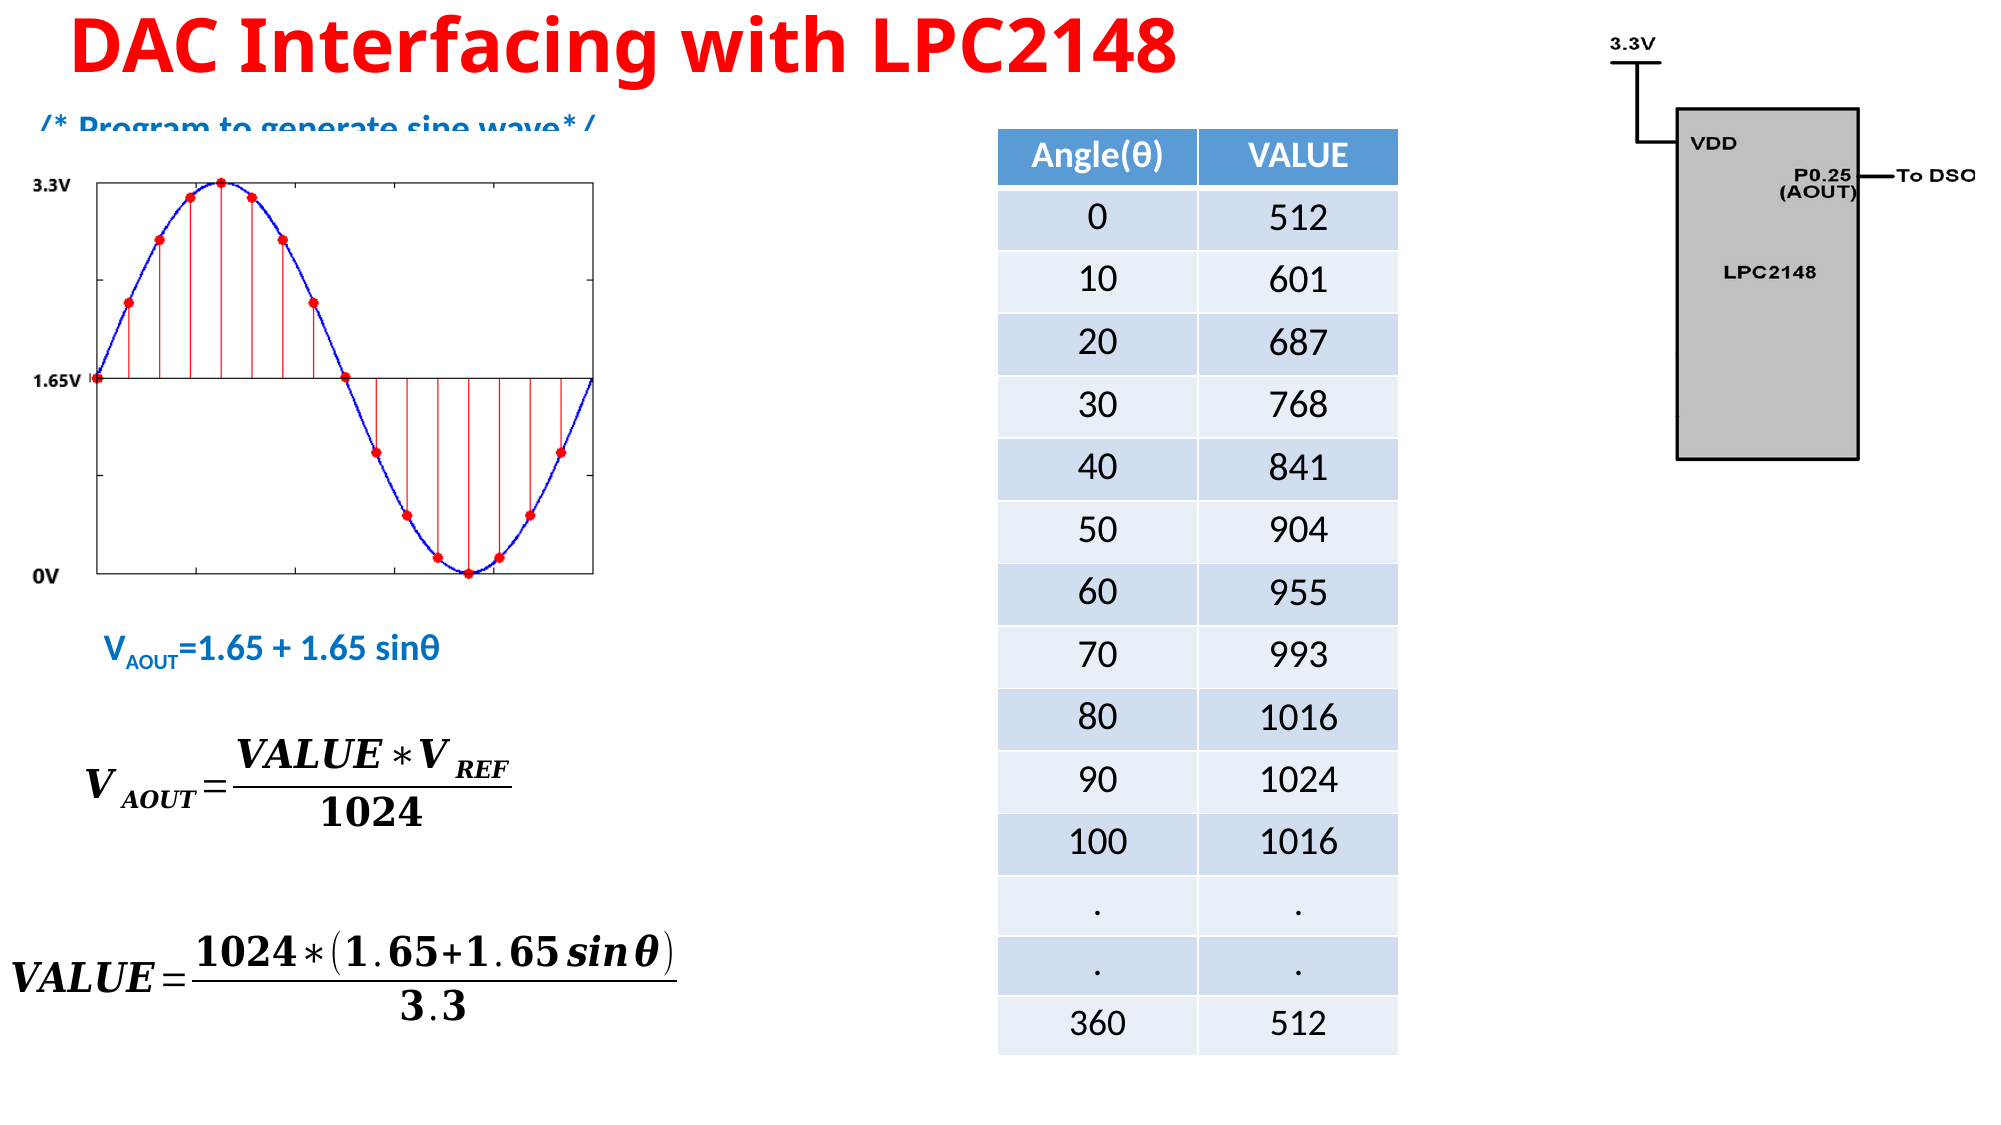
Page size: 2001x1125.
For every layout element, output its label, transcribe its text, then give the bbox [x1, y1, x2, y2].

table_cell 512 [1199, 997, 1398, 1055]
table_cell 50 [998, 502, 1197, 563]
table_cell 10 [998, 252, 1197, 312]
table_header Angle(θ) [998, 129, 1197, 185]
table_cell 1016 [1199, 814, 1398, 875]
table_cell 40 [998, 439, 1197, 500]
table_cell 955 [1199, 564, 1398, 625]
table_cell 768 [1199, 377, 1398, 437]
table_cell 360 [998, 997, 1197, 1055]
table_cell 1016 [1199, 689, 1398, 750]
table_cell 70 [998, 627, 1197, 688]
picture [1603, 32, 1975, 462]
table_cell 80 [998, 689, 1197, 750]
table_header VALUE [1199, 129, 1398, 185]
table_cell 993 [1199, 627, 1398, 688]
table_cell 601 [1199, 252, 1398, 312]
table_cell 60 [998, 564, 1197, 625]
table_cell 90 [998, 752, 1197, 813]
table_cell . [998, 877, 1197, 935]
table_cell 0 [998, 191, 1197, 250]
table_cell 20 [998, 314, 1197, 375]
title DAC Interfacing with LPC2148 [53, 0, 1942, 97]
table_cell . [998, 937, 1197, 995]
table_cell 30 [998, 377, 1197, 437]
table_cell . [1199, 937, 1398, 995]
table_cell 687 [1199, 314, 1398, 375]
table_cell 841 [1199, 439, 1398, 500]
table_cell 1024 [1199, 752, 1398, 813]
picture [20, 131, 621, 611]
table_cell 100 [998, 814, 1197, 875]
table_cell . [1199, 877, 1398, 935]
table_cell 904 [1199, 502, 1398, 563]
text_box VAOUT=1.65 + 1.65 sinθ [88, 615, 456, 682]
table_cell 512 [1199, 191, 1398, 250]
list /* Program to generate sine wave*/ [20, 96, 668, 1124]
